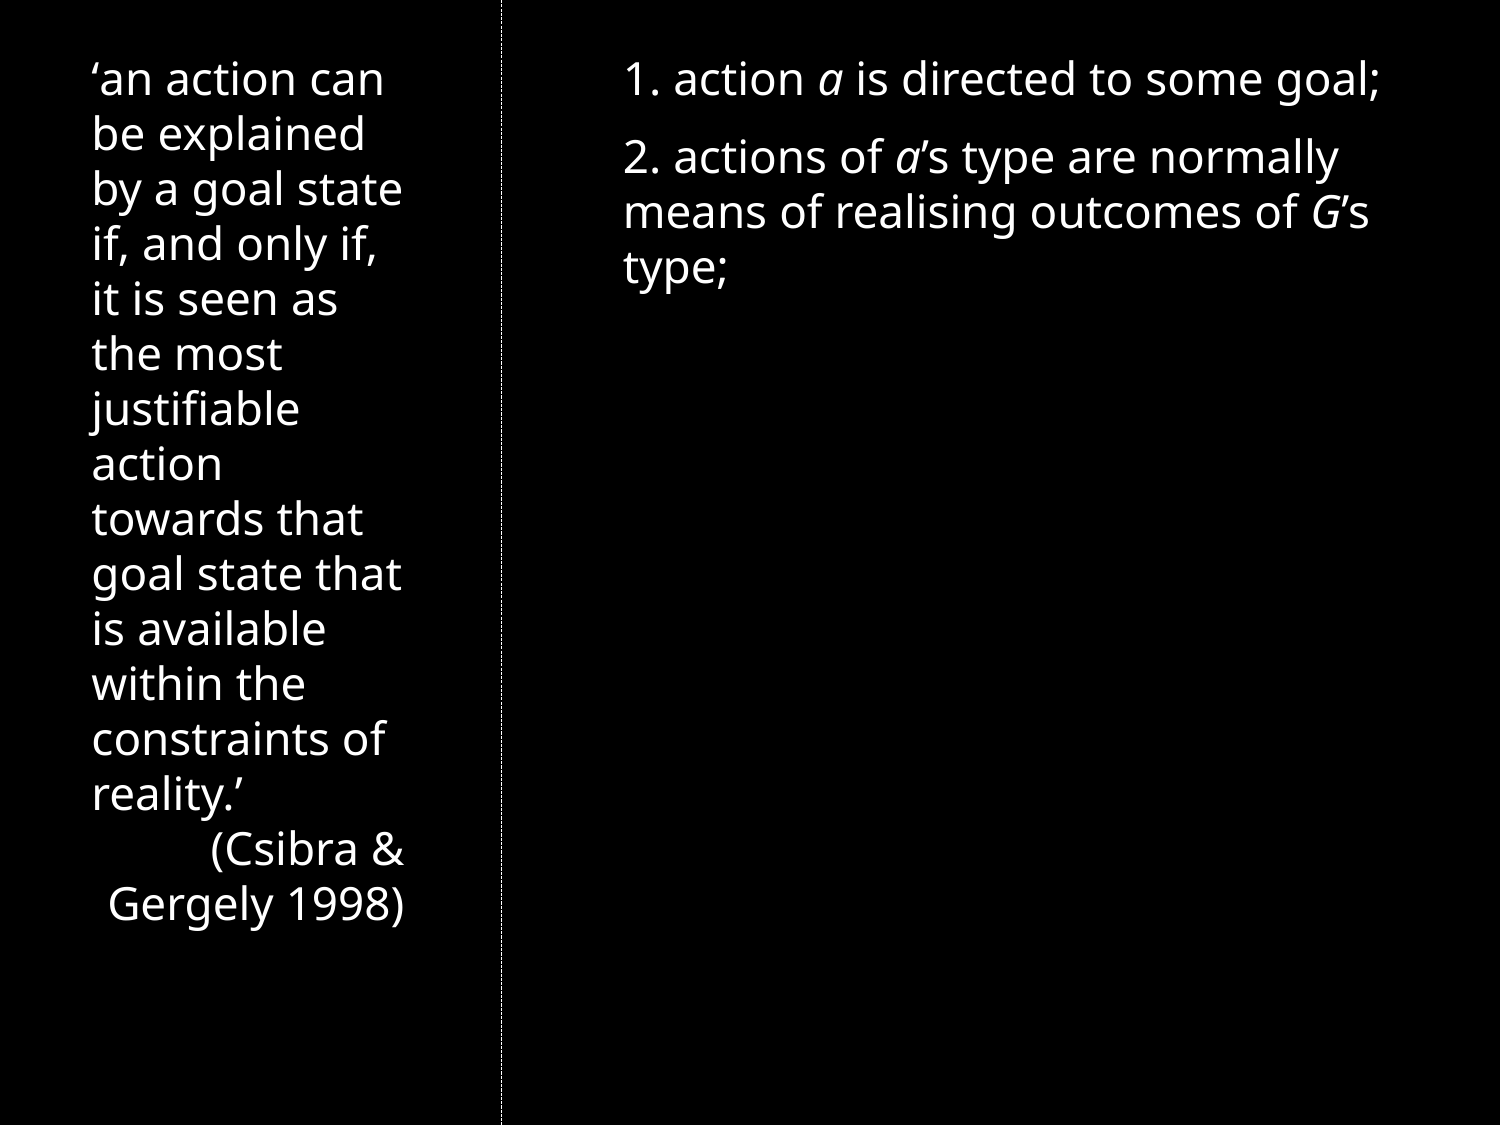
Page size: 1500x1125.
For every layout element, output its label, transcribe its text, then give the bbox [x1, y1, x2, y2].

text_box ‘an action can be explained by a goal state if, and only if, it is seen as the most justifiable action towards that goal state that is available within the constraints of reality.’ (Csibra & Gergely 1998) [76, 42, 420, 938]
text_box 1. action a is directed to some goal; 2. actions of a’s type are normally means of realising outcomes of G’s type; [608, 42, 1424, 301]
